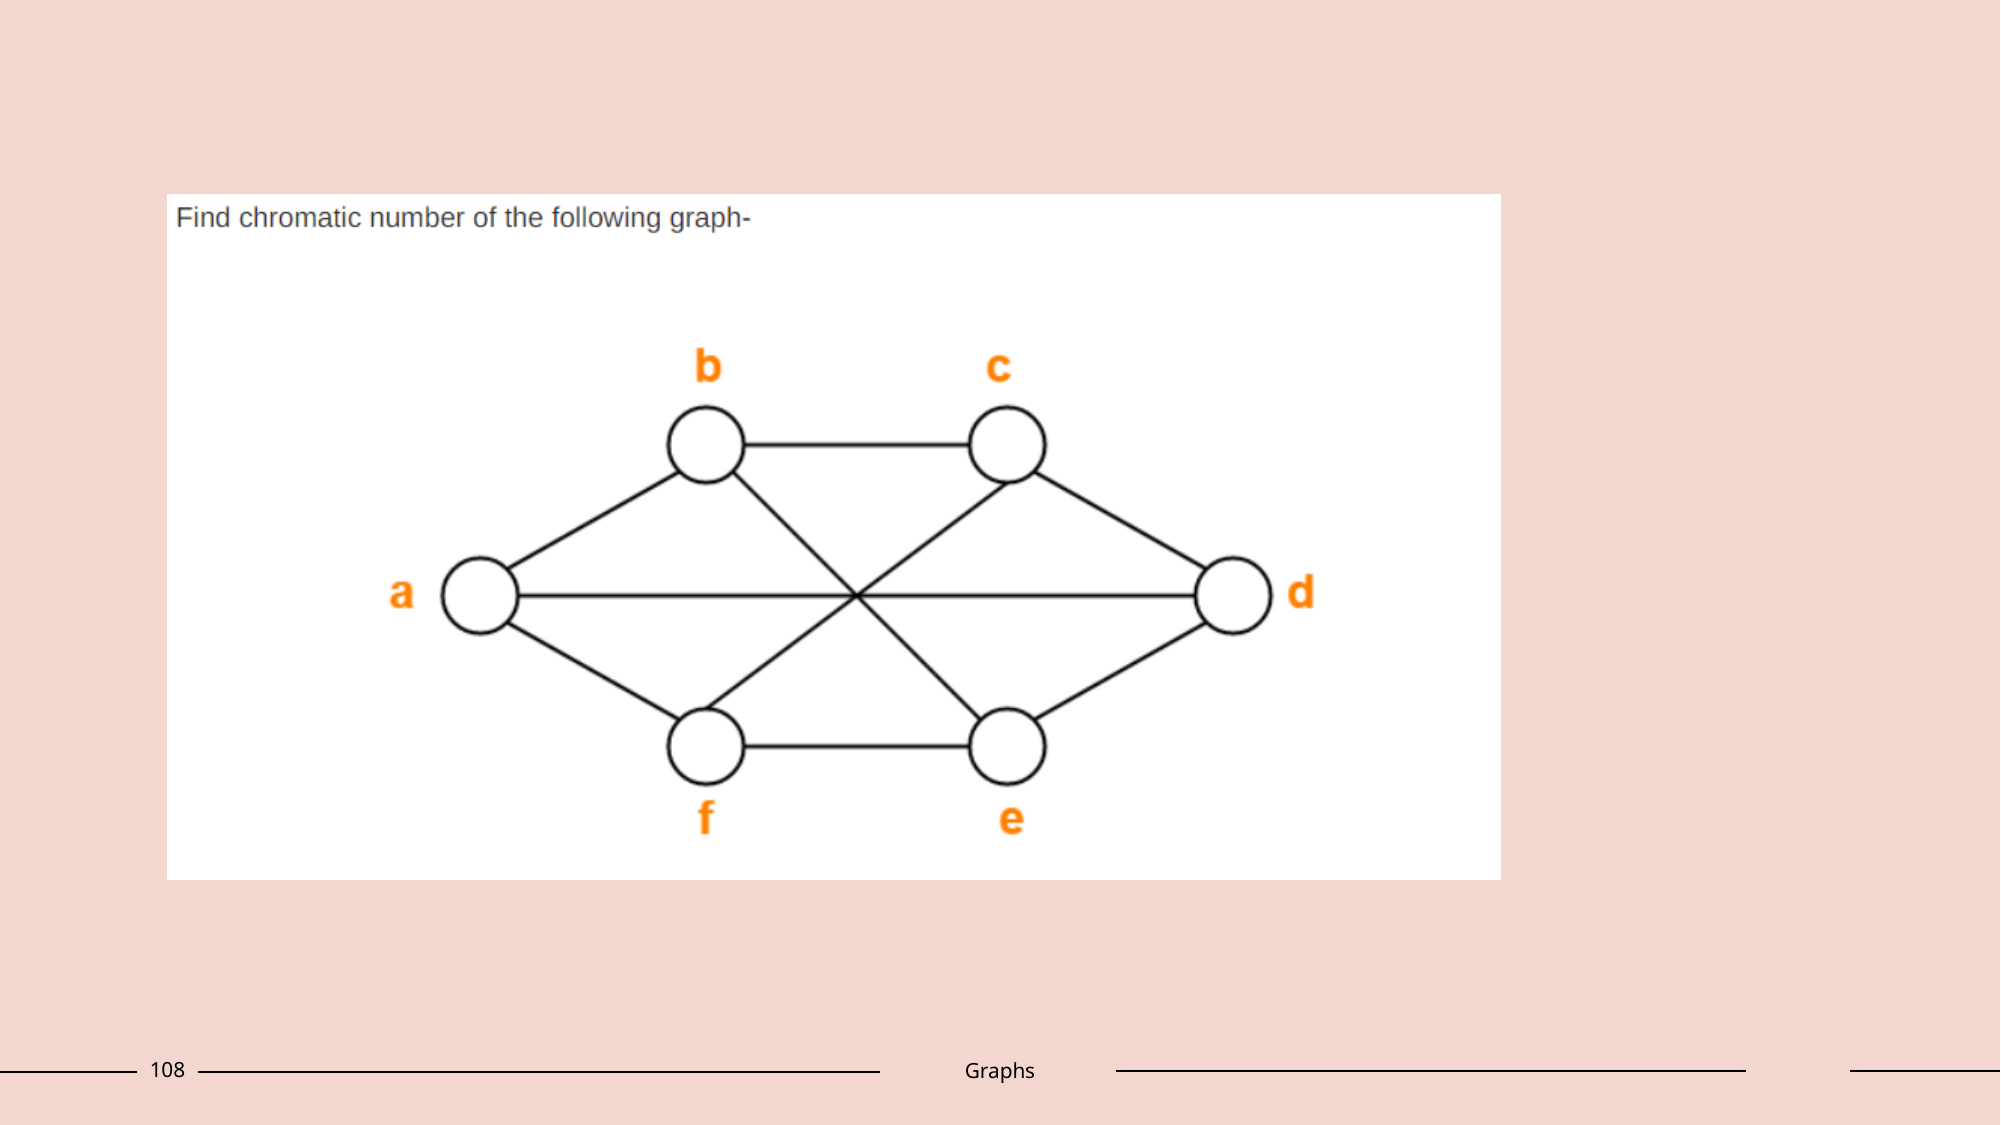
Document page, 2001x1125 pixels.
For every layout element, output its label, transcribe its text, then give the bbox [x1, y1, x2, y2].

footer Graphs [879, 1050, 1120, 1091]
picture [167, 194, 1501, 880]
slide_number 108 [137, 1050, 198, 1091]
